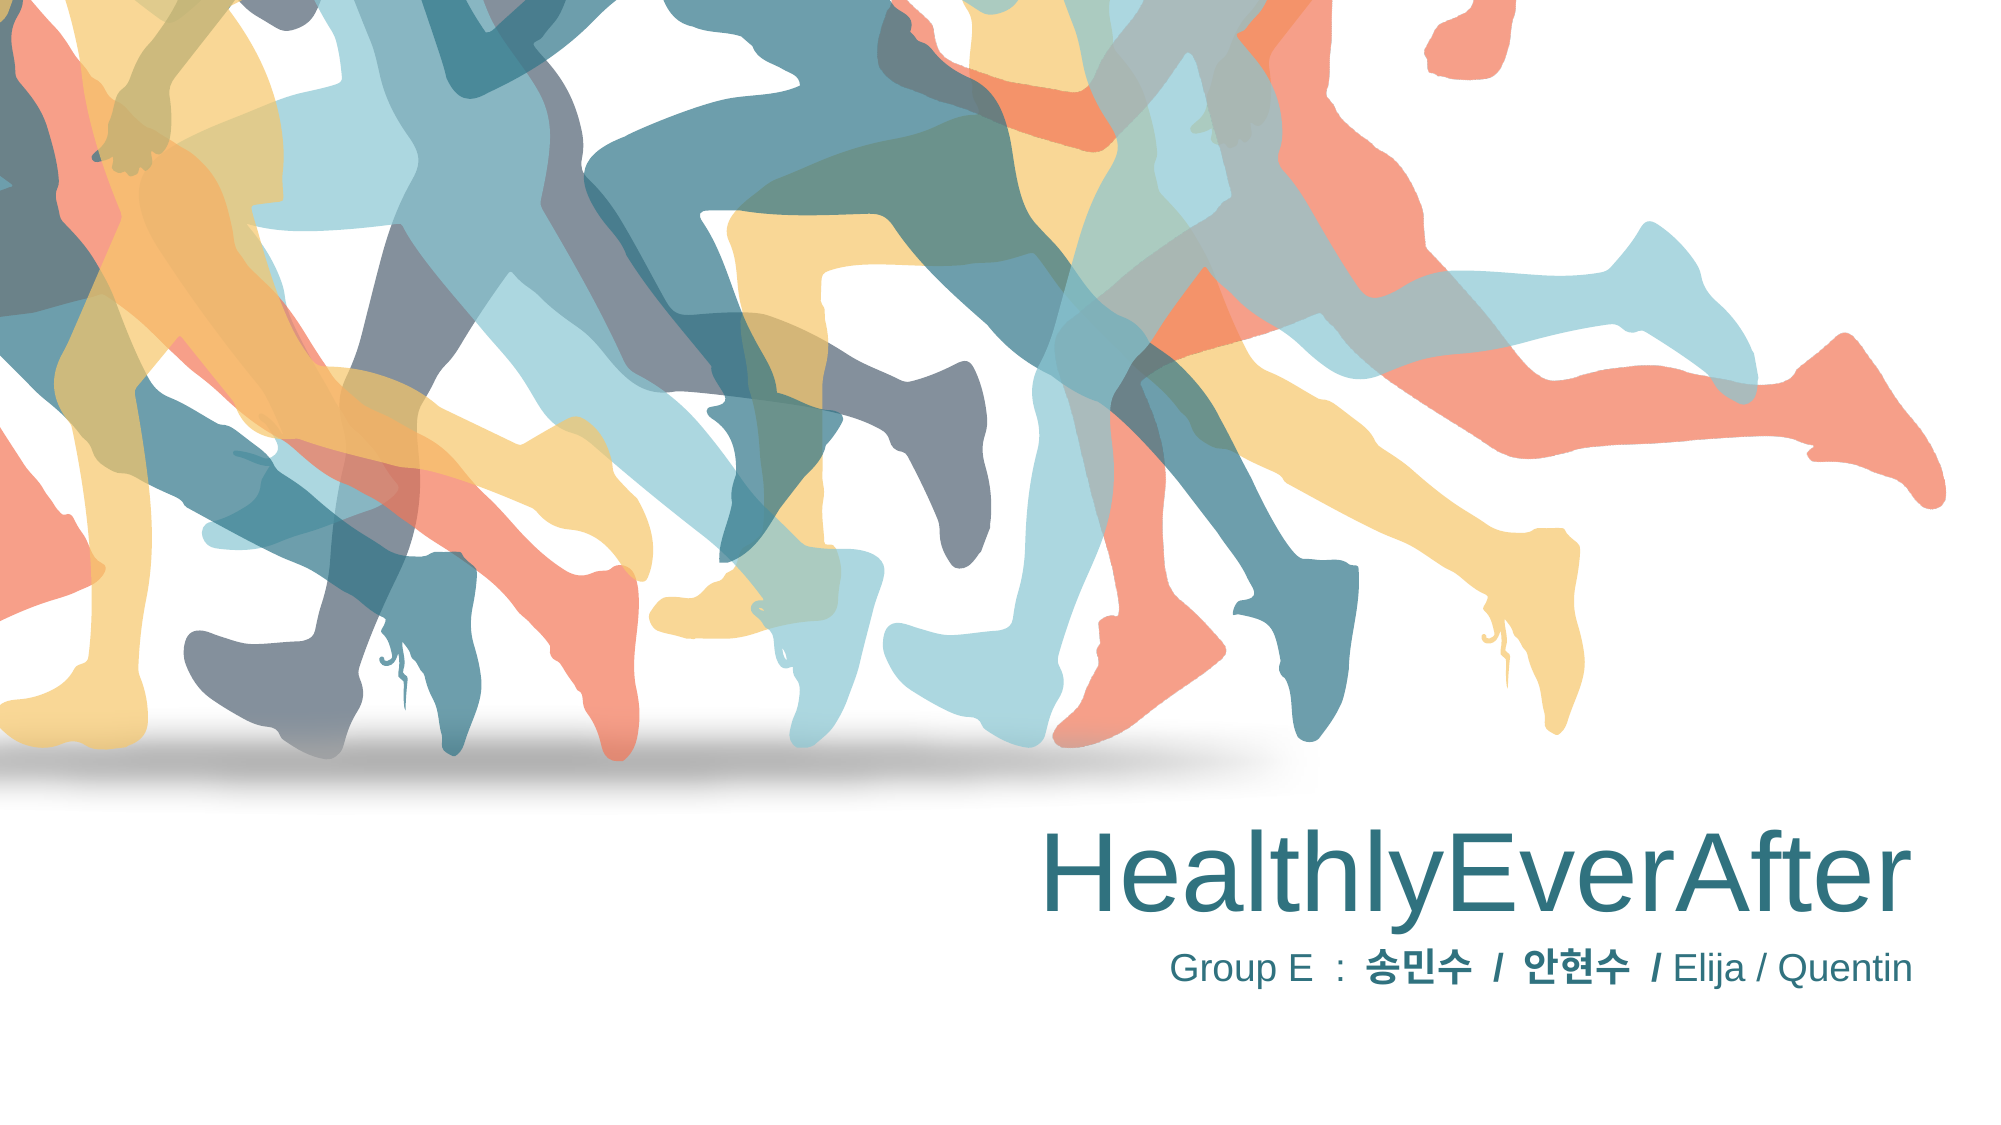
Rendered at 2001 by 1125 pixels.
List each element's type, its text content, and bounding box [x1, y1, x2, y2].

text_box HealthlyEverAfter [732, 791, 1928, 941]
text_box Group E : 송민수 / 안현수 / Elija / Quentin [733, 934, 1928, 997]
picture [1882, 140, 1962, 603]
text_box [0, 0, 1882, 815]
